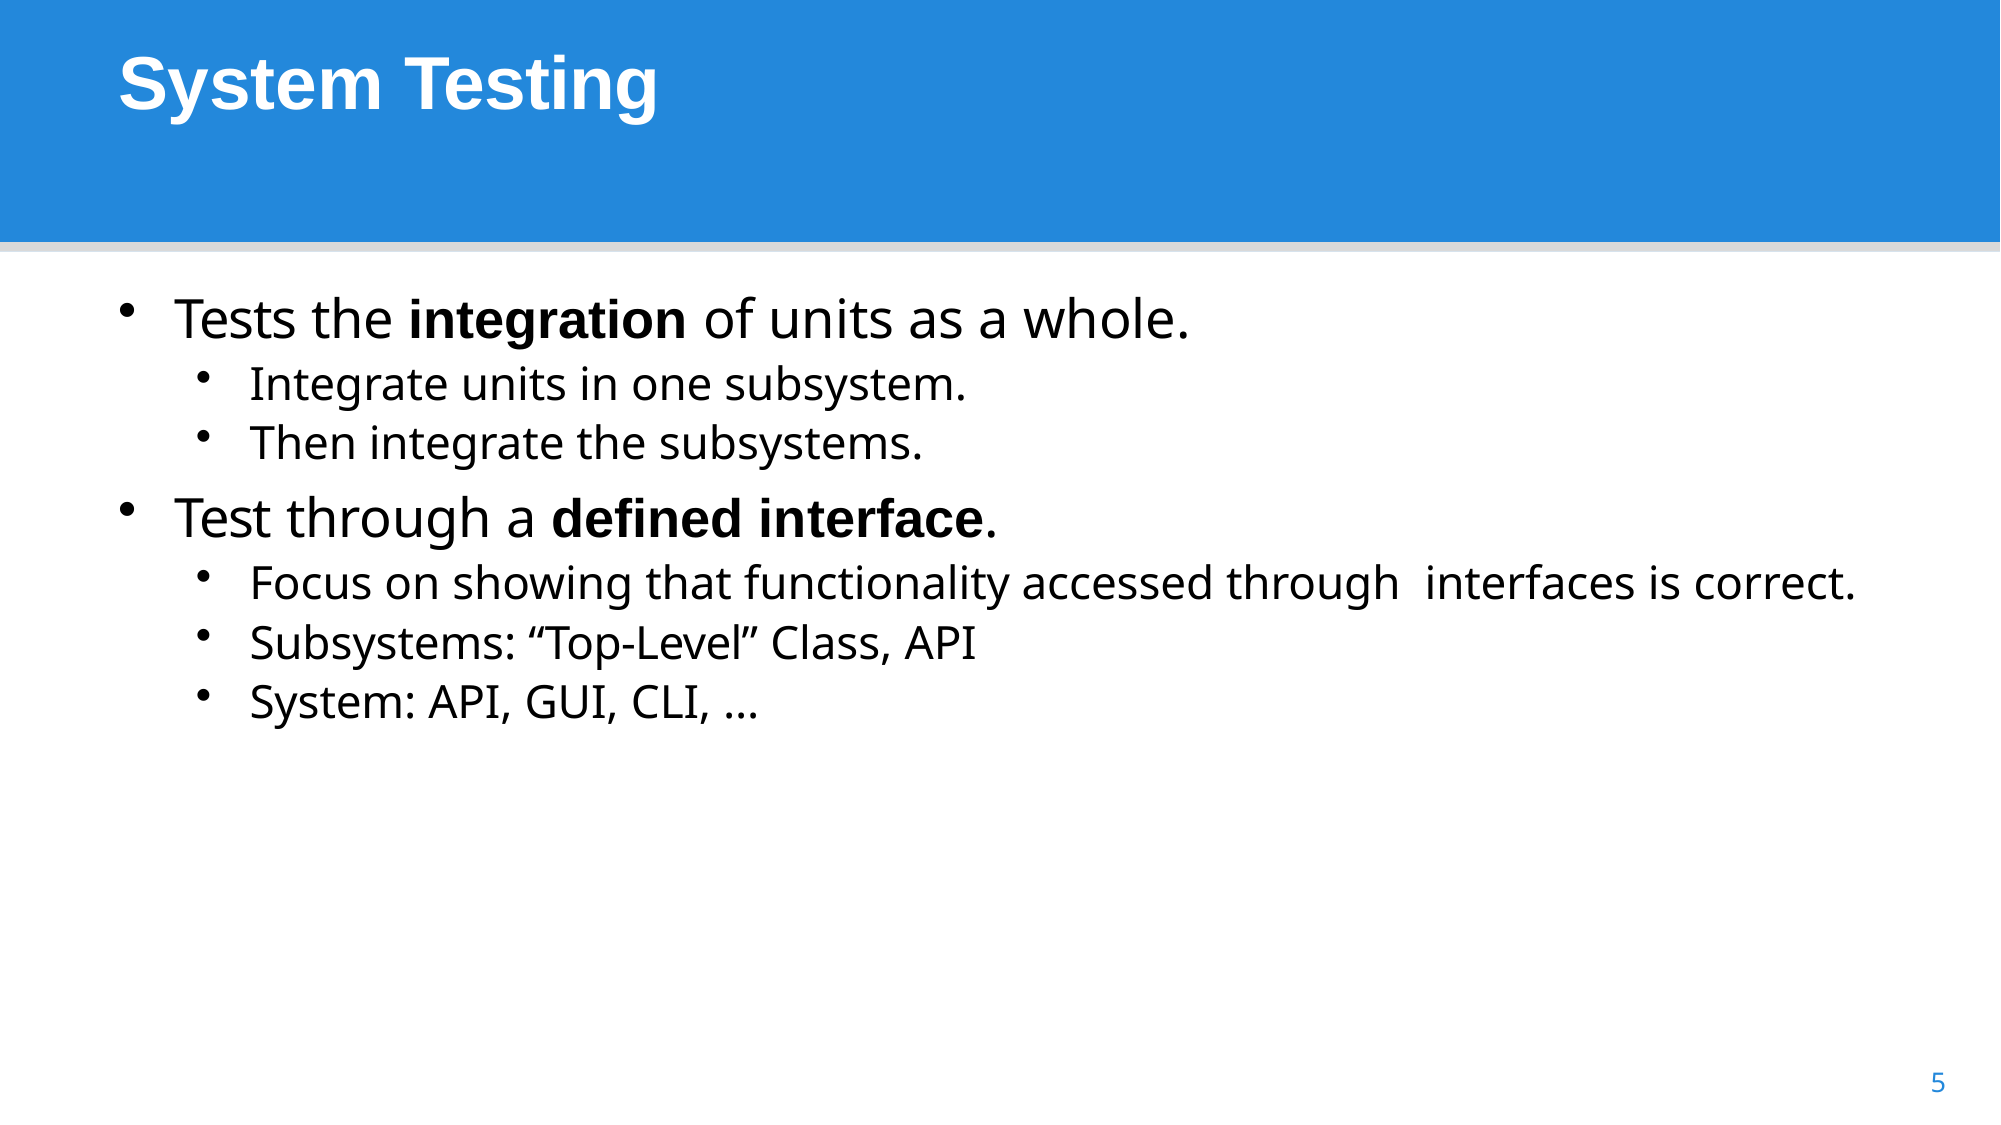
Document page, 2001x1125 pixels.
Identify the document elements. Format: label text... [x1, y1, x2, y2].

list Tests the integration of units as a whole. Integrate units in one subsystem. Then integrate the subsystems. Test through a defined interface. Focus on showing that functionality accessed through interfaces is correct. Subsystems: “Top-Level” Class, API System: API, GUI, CLI, … [115, 284, 1884, 356]
title System Testing [115, 32, 1884, 223]
slide_number 5 [1924, 1064, 1982, 1125]
